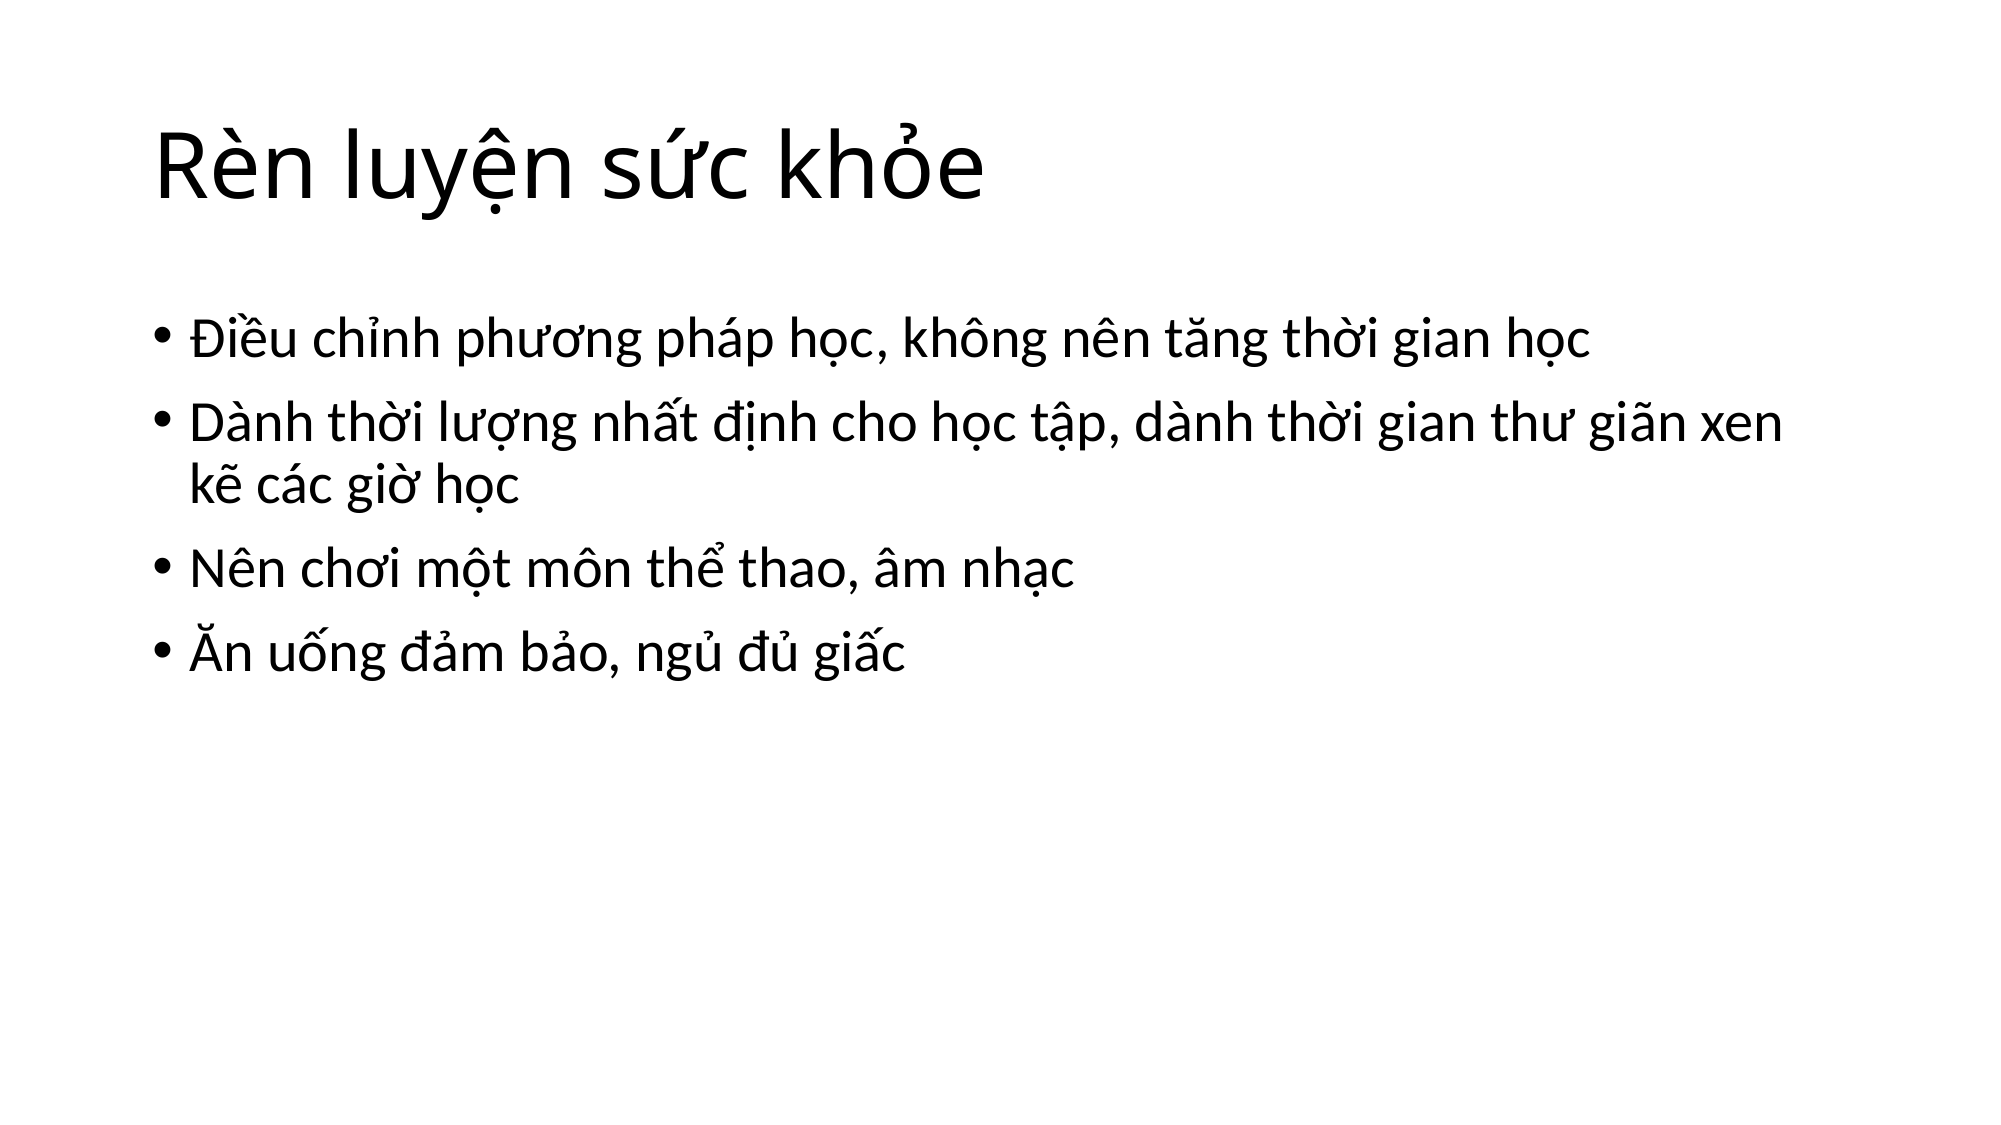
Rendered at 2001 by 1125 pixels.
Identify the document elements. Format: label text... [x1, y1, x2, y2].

title Rèn luyện sức khỏe [137, 59, 1863, 278]
list Điều chỉnh phương pháp học, không nên tăng thời gian học Dành thời lượng nhất định cho học tập, dành thời gian thư giãn xen kẽ các giờ học Nên chơi một môn thể thao, âm nhạc Ăn uống đảm bảo, ngủ đủ giấc [137, 299, 1863, 1014]
